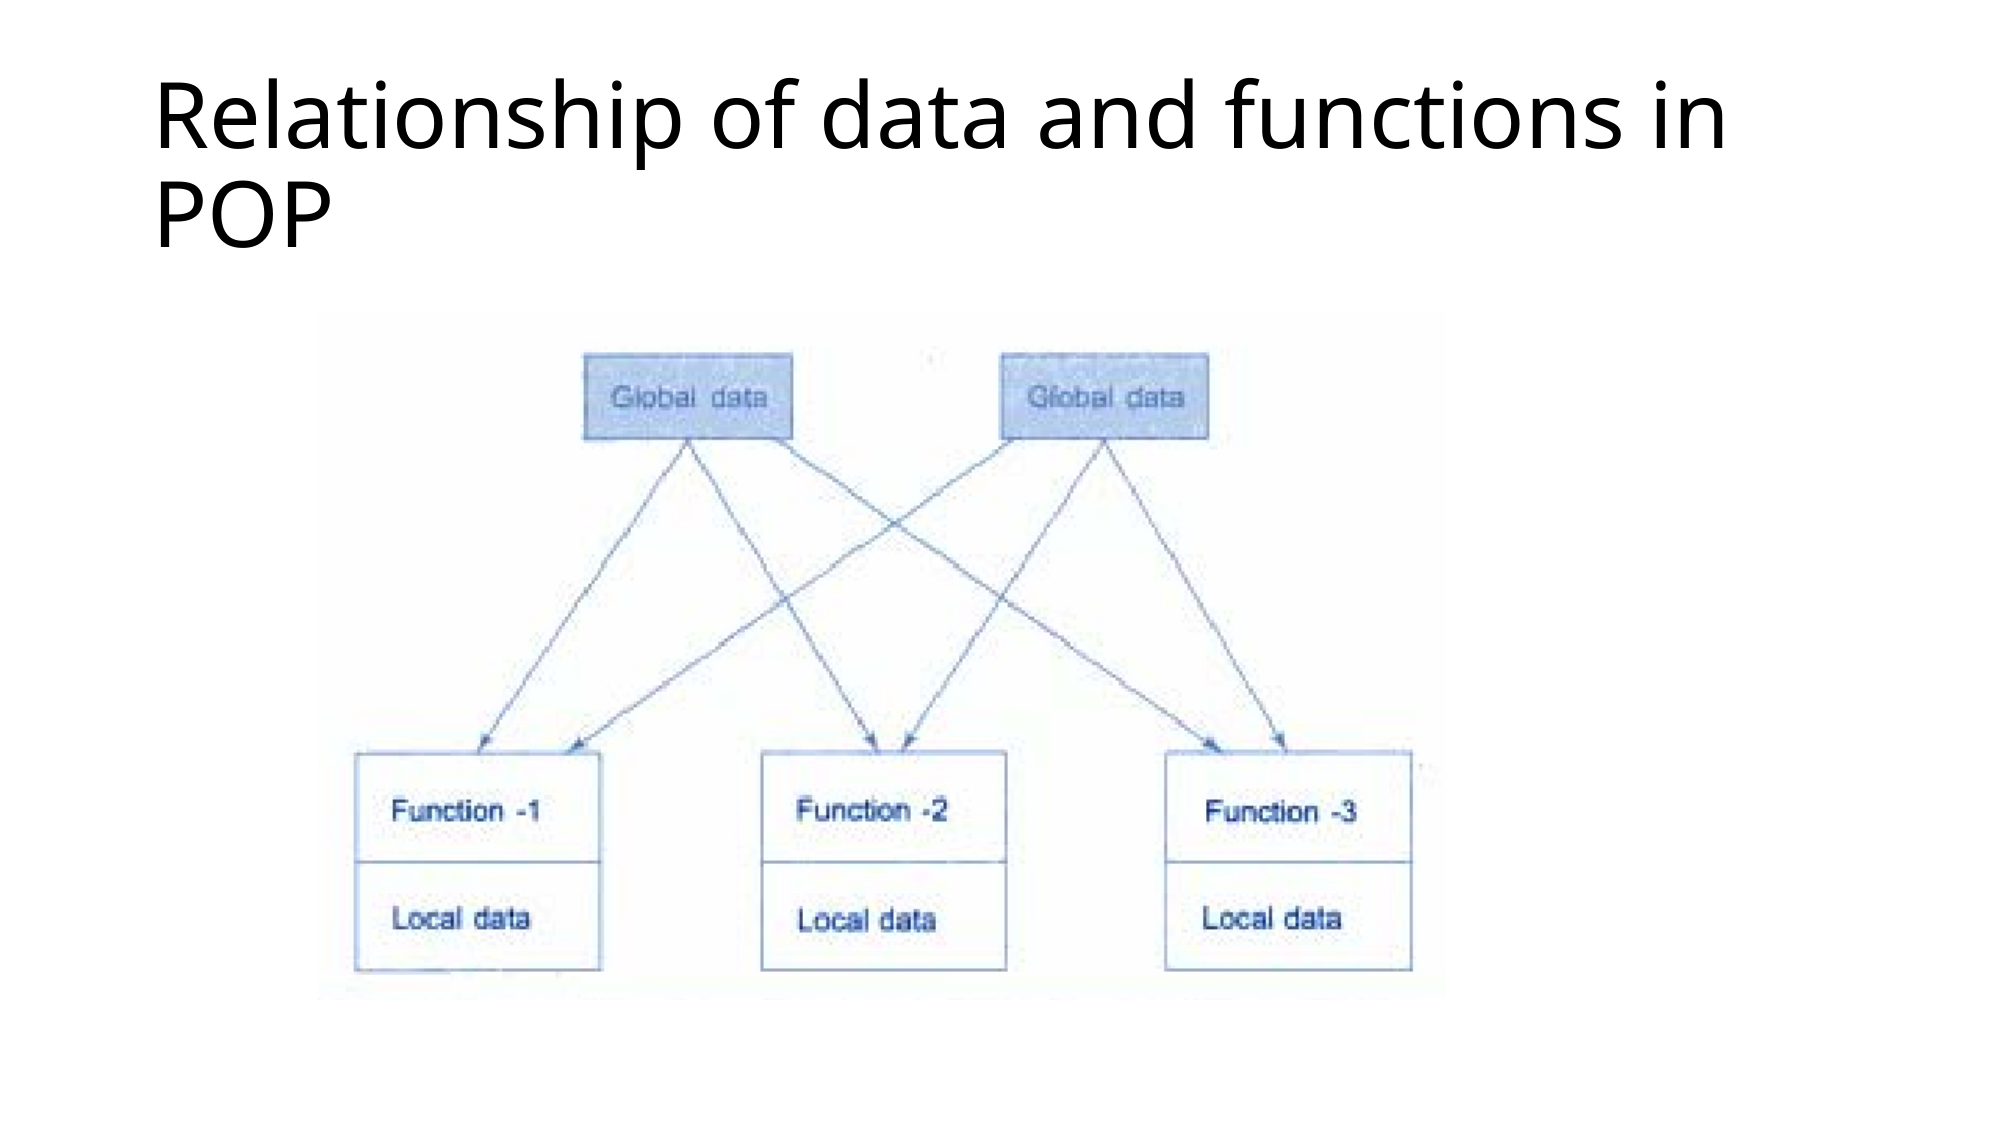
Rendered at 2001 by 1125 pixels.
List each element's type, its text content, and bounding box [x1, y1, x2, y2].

picture [318, 312, 1446, 1000]
title Relationship of data and functions in POP [137, 59, 1863, 278]
